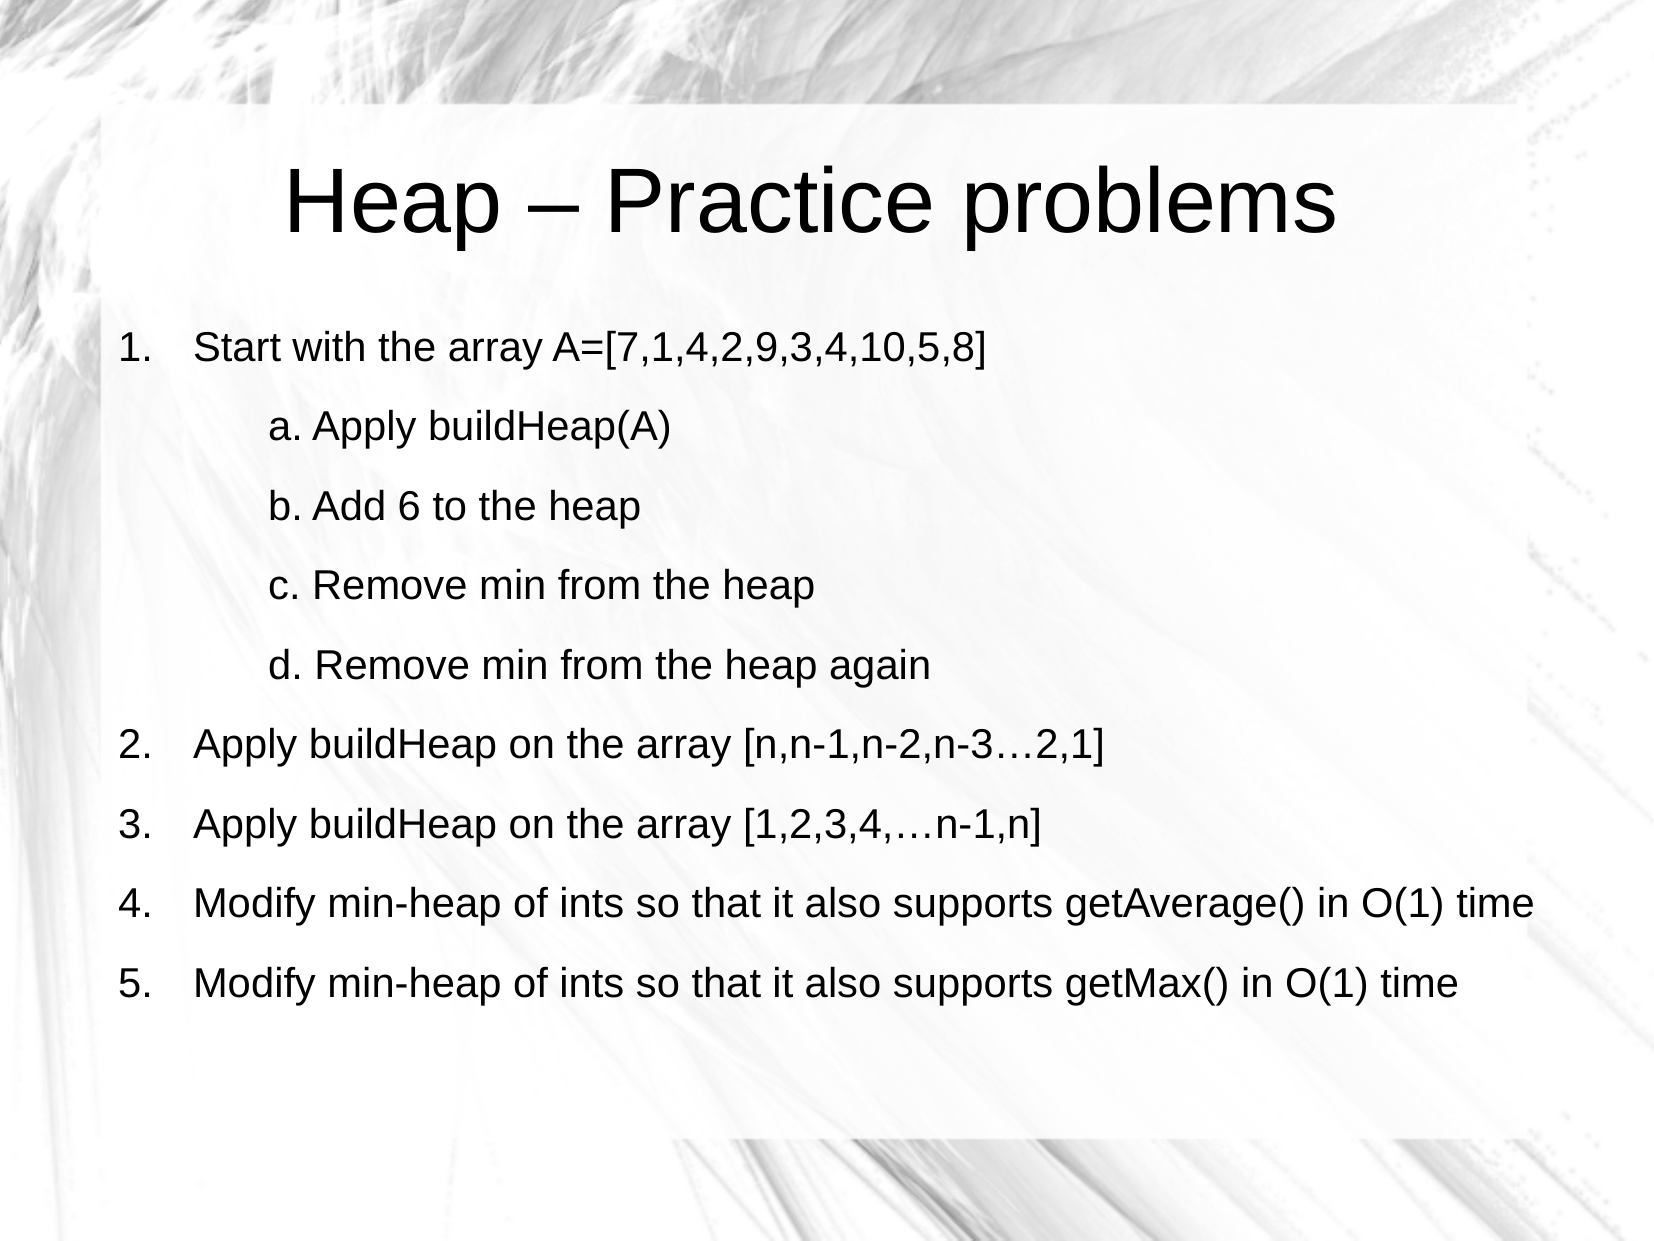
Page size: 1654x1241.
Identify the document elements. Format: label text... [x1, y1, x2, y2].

list Start with the array A=[7,1,4,2,9,3,4,10,5,8] a. Apply buildHeap(A) b. Add 6 to the heap c. Remove min from the heap d. Remove min from the heap again Apply buildHeap on the array [n,n-1,n-2,n-3…2,1] Apply buildHeap on the array [1,2,3,4,…n-1,n] Modify min-heap of ints so that it also supports getAverage() in O(1) time Modify min-heap of ints so that it also supports getMax() in O(1) time [118, 319, 1571, 1102]
title Heap – Practice problems [118, 112, 1506, 281]
picture [0, 0, 1654, 1241]
